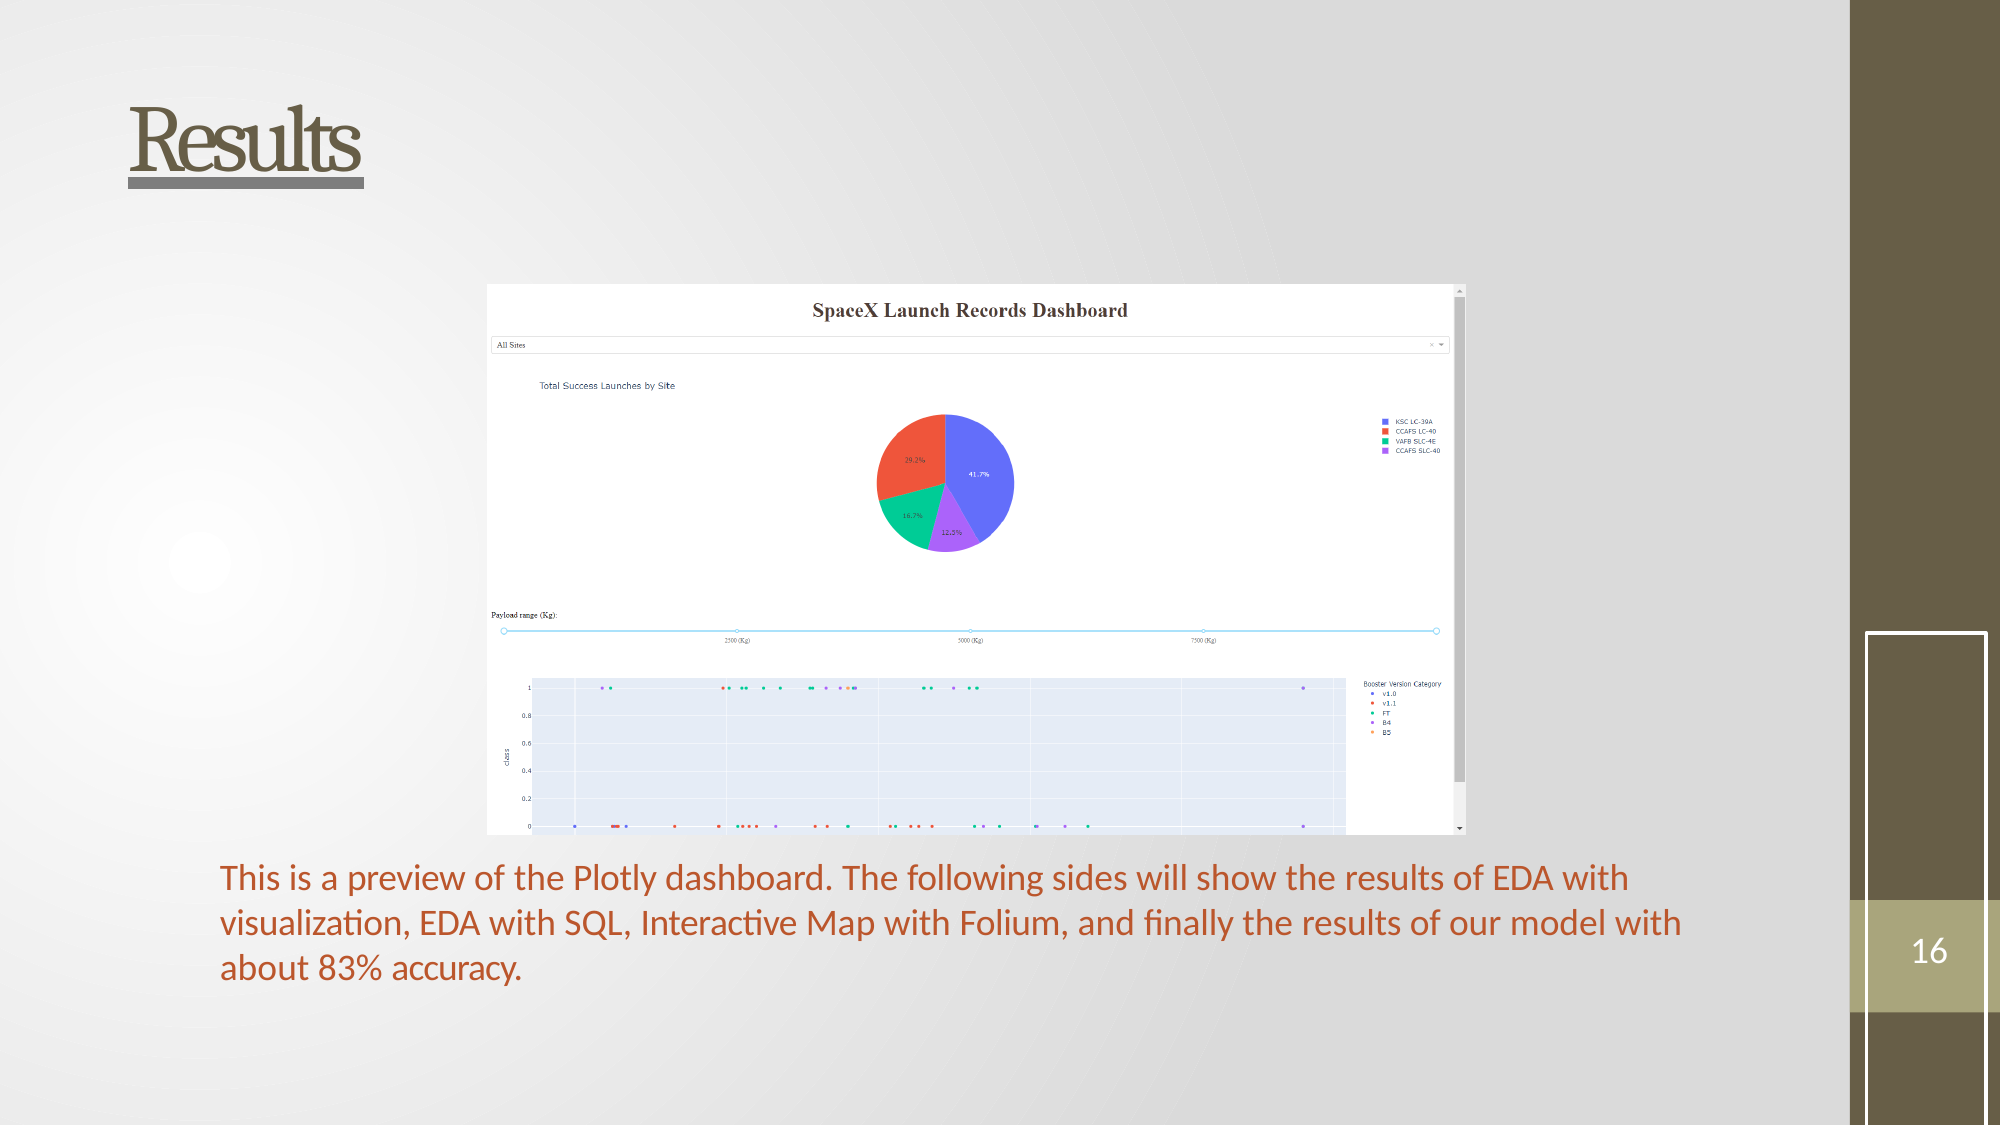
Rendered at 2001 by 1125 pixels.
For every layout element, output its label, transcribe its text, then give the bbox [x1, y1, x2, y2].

slide_number 16 [1865, 631, 1988, 1125]
picture [486, 284, 1467, 836]
title Results [99, 0, 1767, 306]
text_box This is a preview of the Plotly dashboard. The following sides will show the results of EDA with visualization, EDA with SQL, Interactive Map with Folium, and finally the results of our model with about 83% accuracy. [217, 850, 1702, 988]
